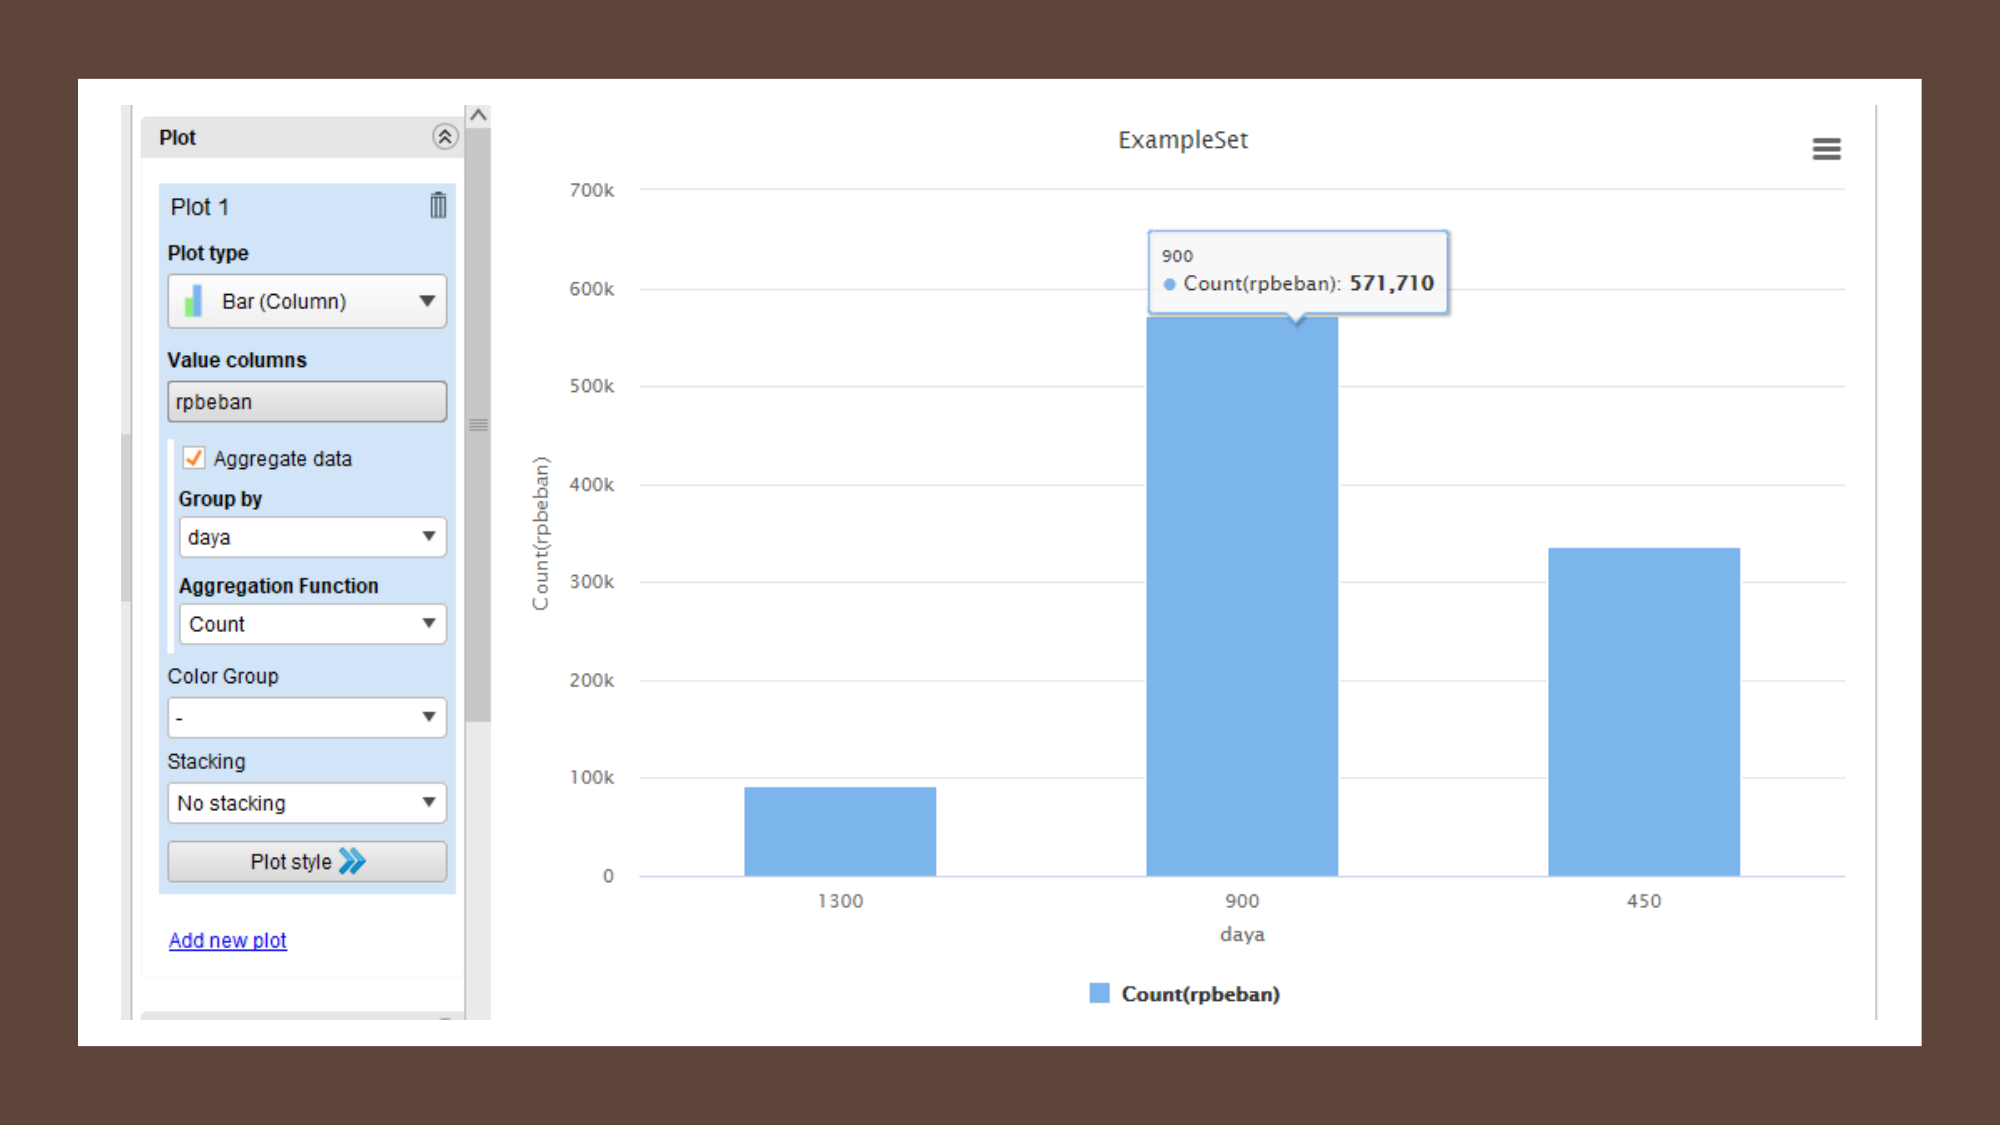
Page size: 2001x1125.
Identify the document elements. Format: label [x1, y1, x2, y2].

text_box [77, 78, 1923, 1047]
text_box [0, 0, 2000, 1125]
picture [121, 105, 1879, 1020]
